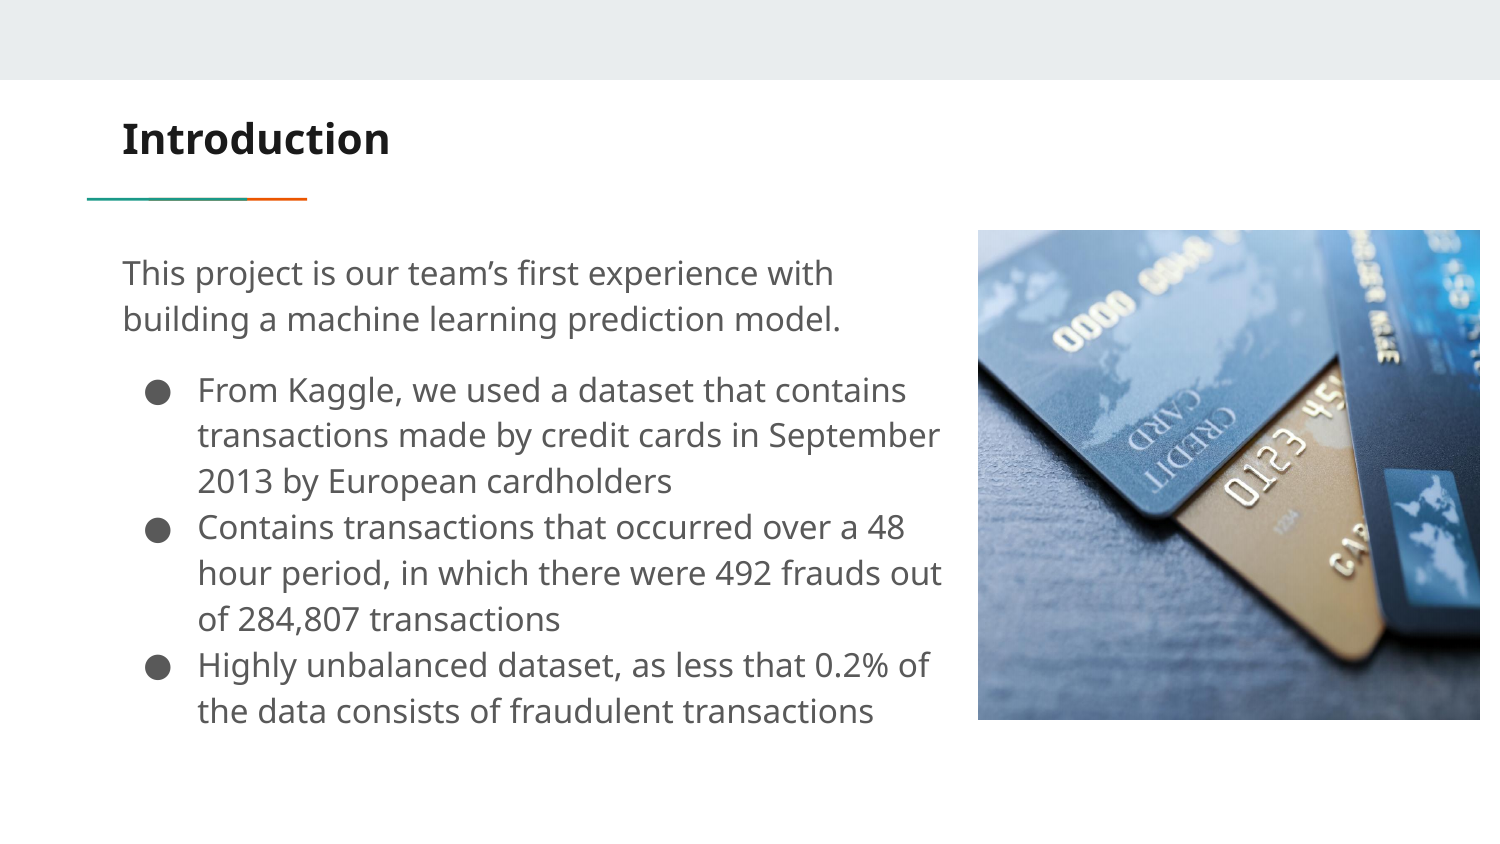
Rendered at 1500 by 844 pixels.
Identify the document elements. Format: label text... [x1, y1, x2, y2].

list This project is our team’s first experience with building a machine learning prediction model. From Kaggle, we used a dataset that contains transactions made by credit cards in September 2013 by European cardholders Contains transactions that occurred over a 48 hour period, in which there were 492 frauds out of 284,807 transactions Highly unbalanced dataset, as less that 0.2% of the data consists of fraudulent transactions [107, 230, 979, 771]
picture [978, 230, 1480, 720]
title Introduction [107, 94, 1369, 182]
